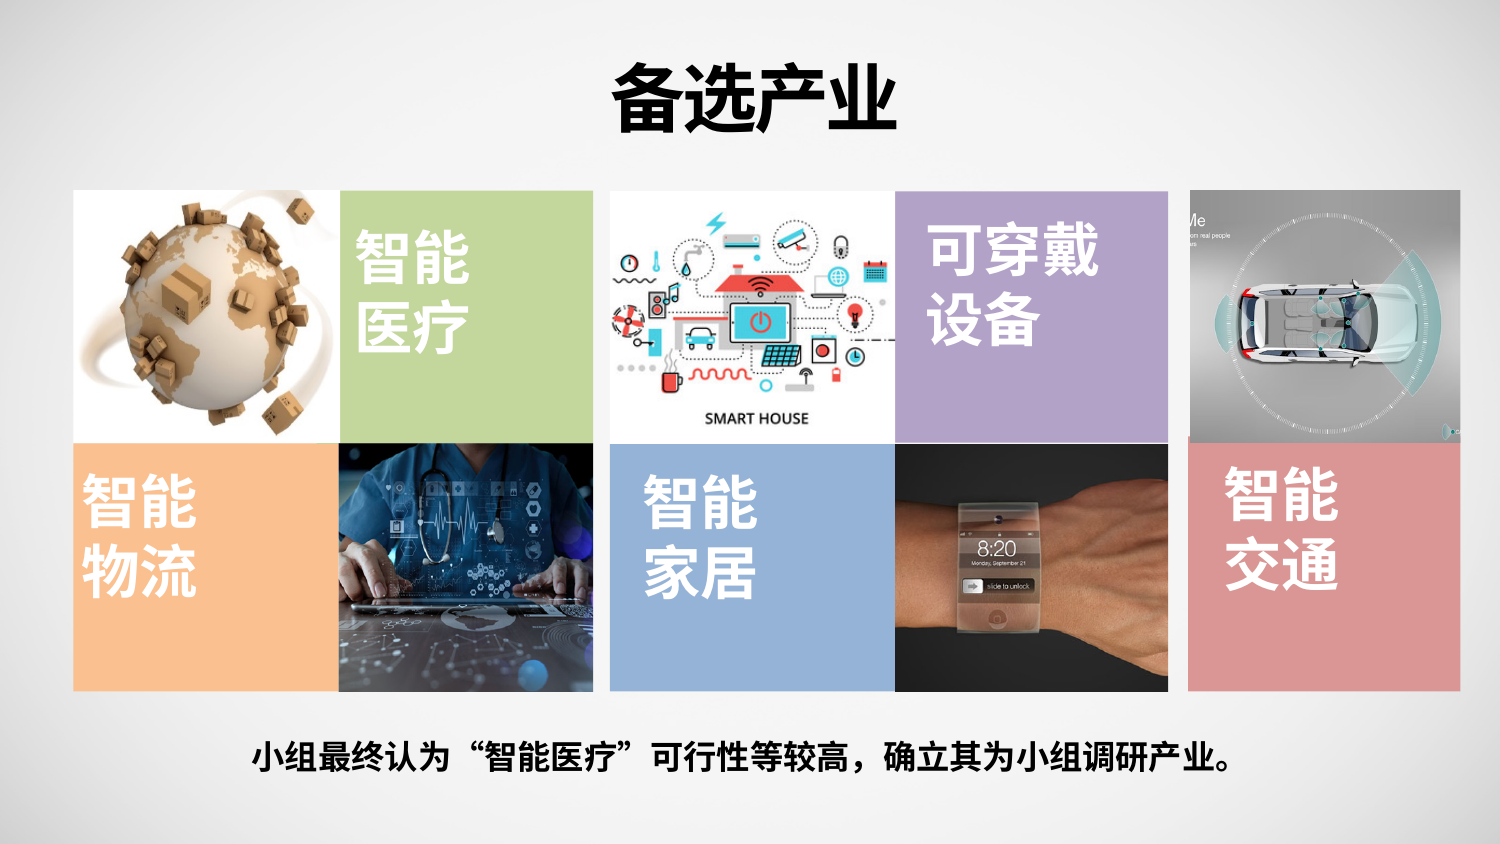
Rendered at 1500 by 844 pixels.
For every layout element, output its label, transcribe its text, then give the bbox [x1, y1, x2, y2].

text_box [73, 190, 598, 692]
text_box 备选产业 [3, 47, 1500, 146]
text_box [1187, 190, 1461, 692]
picture [0, 0, 1500, 844]
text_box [609, 191, 1169, 692]
text_box 小组最终认为“智能医疗”可行性等较高，确立其为小组调研产业。 [90, 732, 1411, 780]
